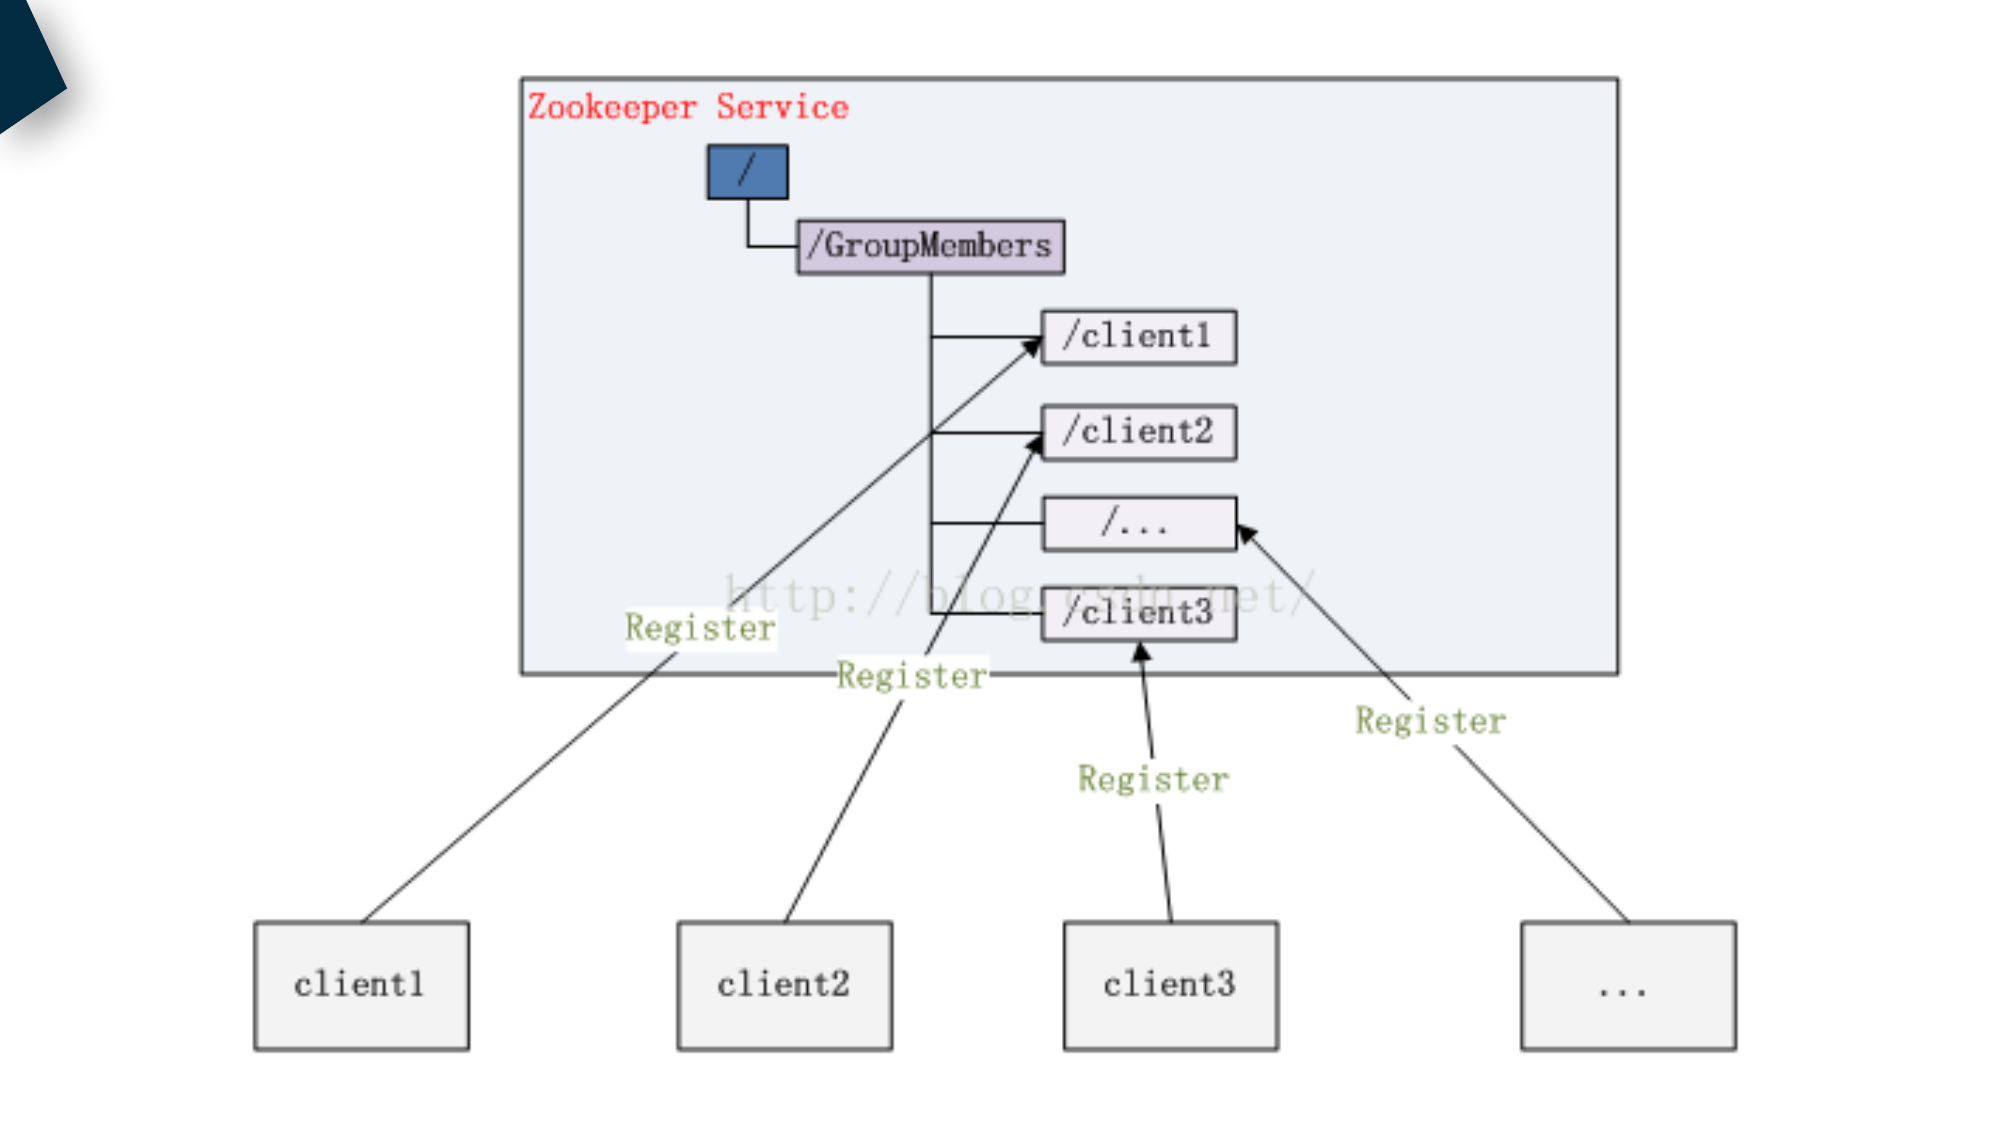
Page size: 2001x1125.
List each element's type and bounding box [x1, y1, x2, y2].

picture [251, 74, 1744, 1059]
text_box [0, 0, 68, 135]
